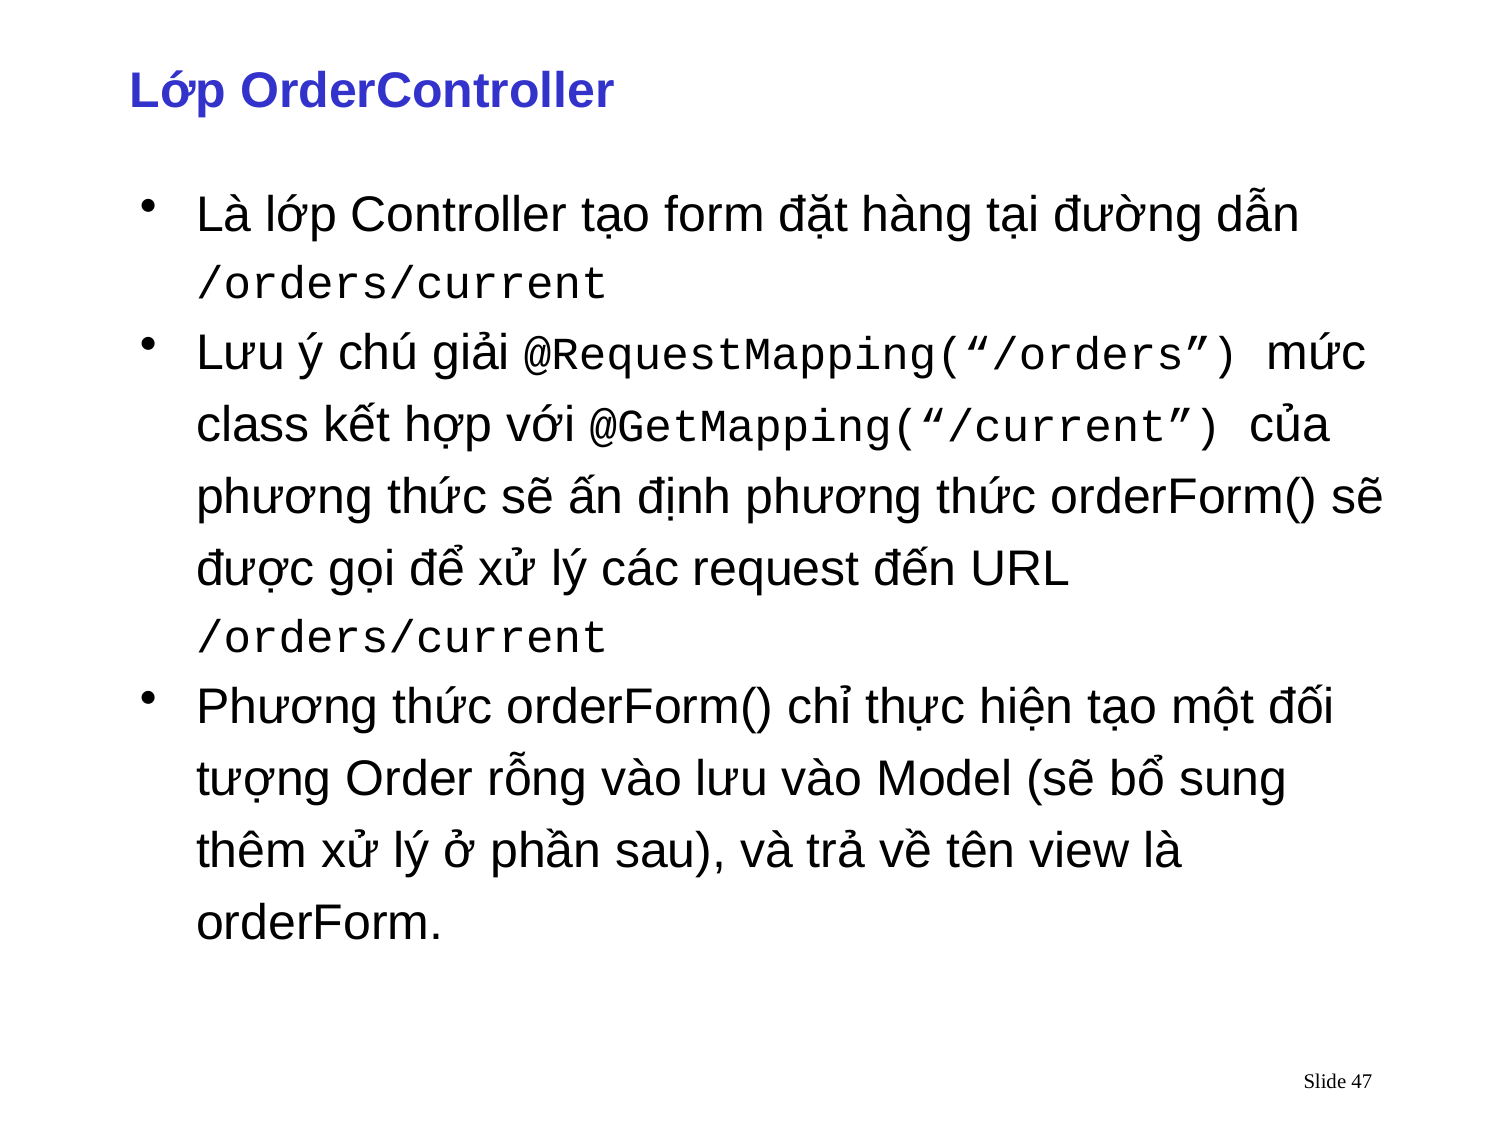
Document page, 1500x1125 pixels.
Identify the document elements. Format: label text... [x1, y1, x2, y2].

slide_number Slide 47 [1074, 1025, 1388, 1100]
text_box Lớp OrderController [115, 49, 631, 125]
text_box Là lớp Controller tạo form đặt hàng tại đường dẫn /orders/current Lưu ý chú giải @RequestMapping(“/orders”) mức class kết hợp với @GetMapping(“/current”) của phương thức sẽ ấn định phương thức orderForm() sẽ được gọi để xử lý các request đến URL /orders/current Phương thức orderForm() chỉ thực hiện tạo một đối tượng Order rỗng vào lưu vào Model (sẽ bổ sung thêm xử lý ở phần sau), và trả về tên view là orderForm. [125, 162, 1425, 958]
